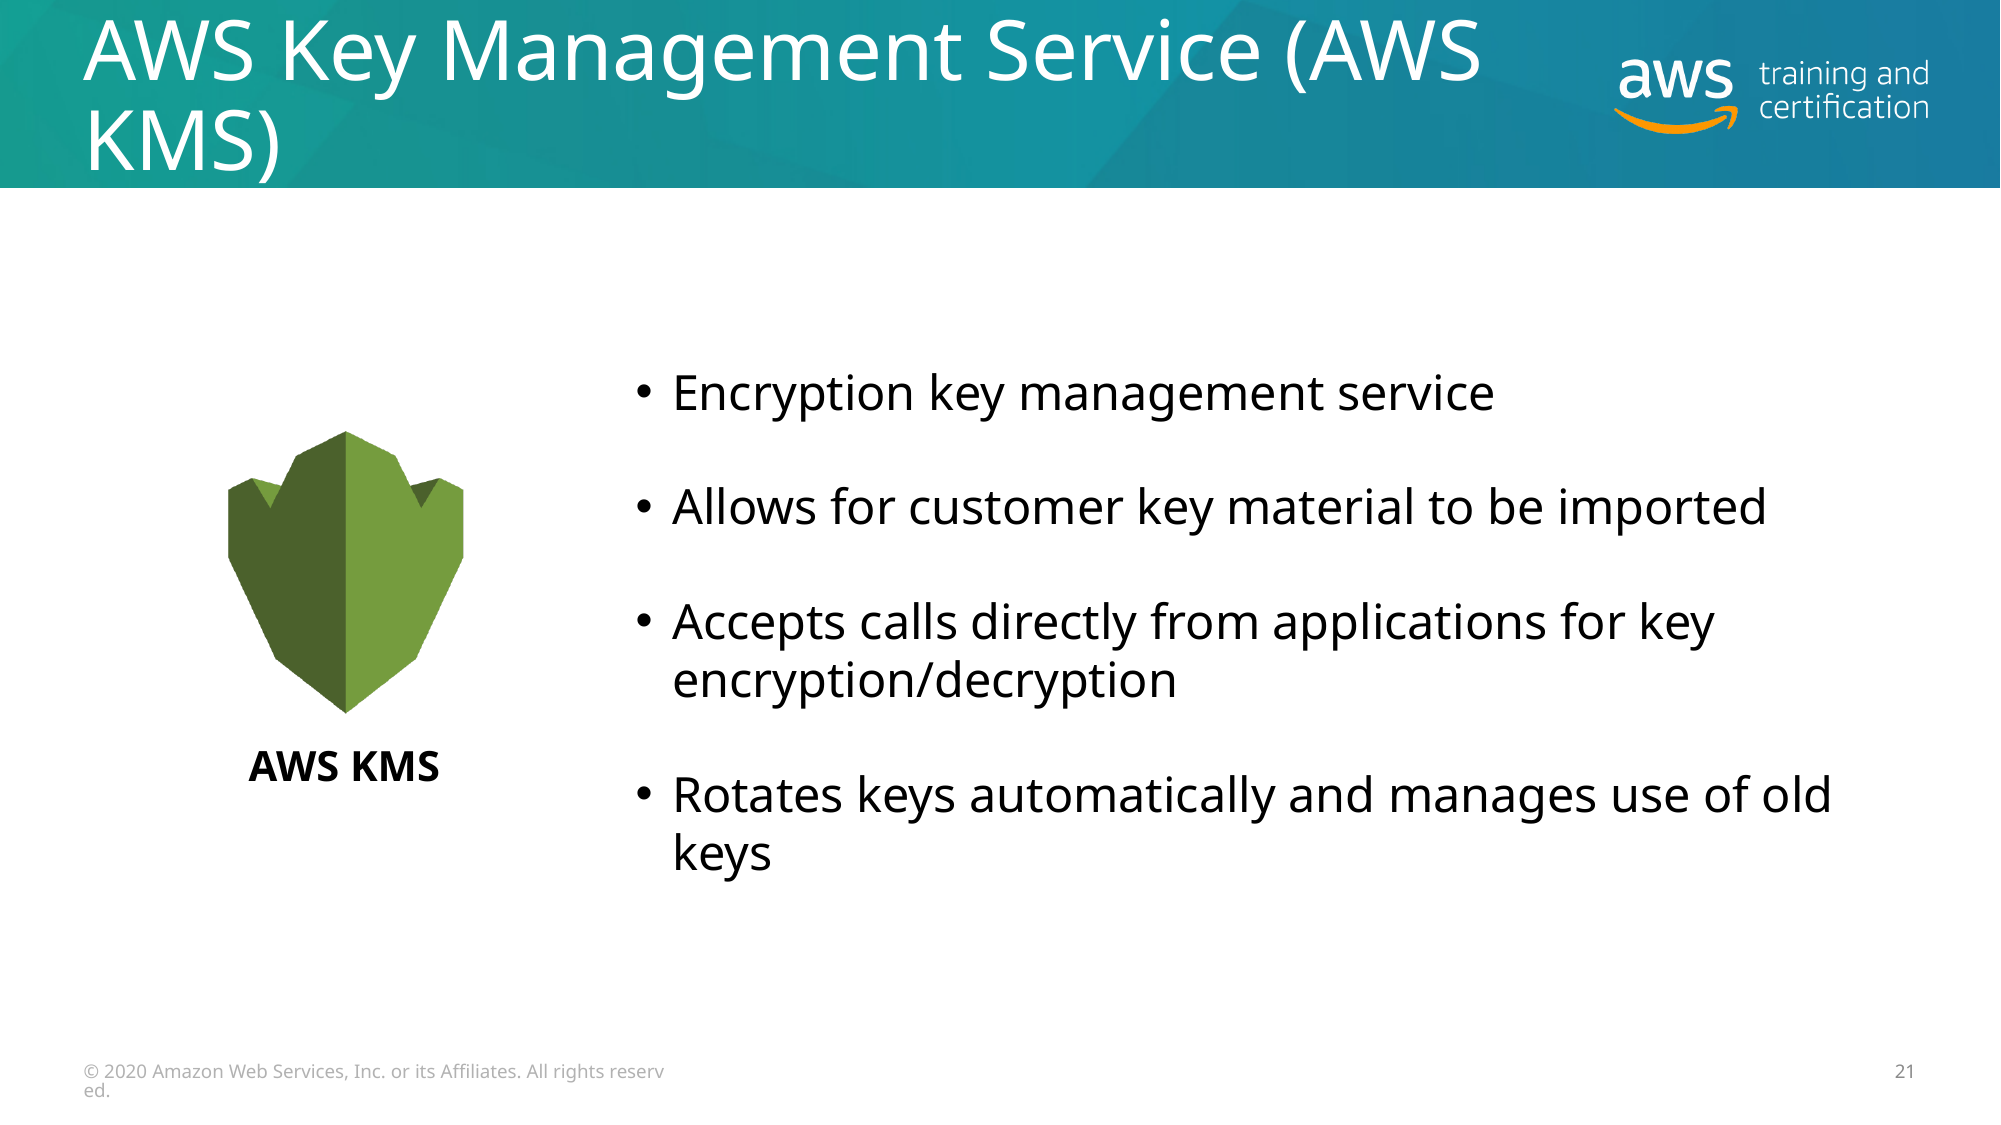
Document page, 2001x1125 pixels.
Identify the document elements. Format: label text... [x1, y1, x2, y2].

text_box AWS KMS [208, 739, 480, 801]
title AWS Key Management Service (AWS KMS) [68, 59, 1551, 138]
picture [0, 0, 2000, 188]
list Encryption key management service Allows for customer key material to be imported Accepts calls directly from applications for key encryption/decryption Rotates keys automatically and manages use of old keys [620, 354, 1925, 890]
footer © 2020 Amazon Web Services, Inc. or its Affiliates. All rights reserved. [68, 1042, 682, 1103]
picture [225, 428, 466, 716]
slide_number 21 [1481, 1042, 1932, 1103]
